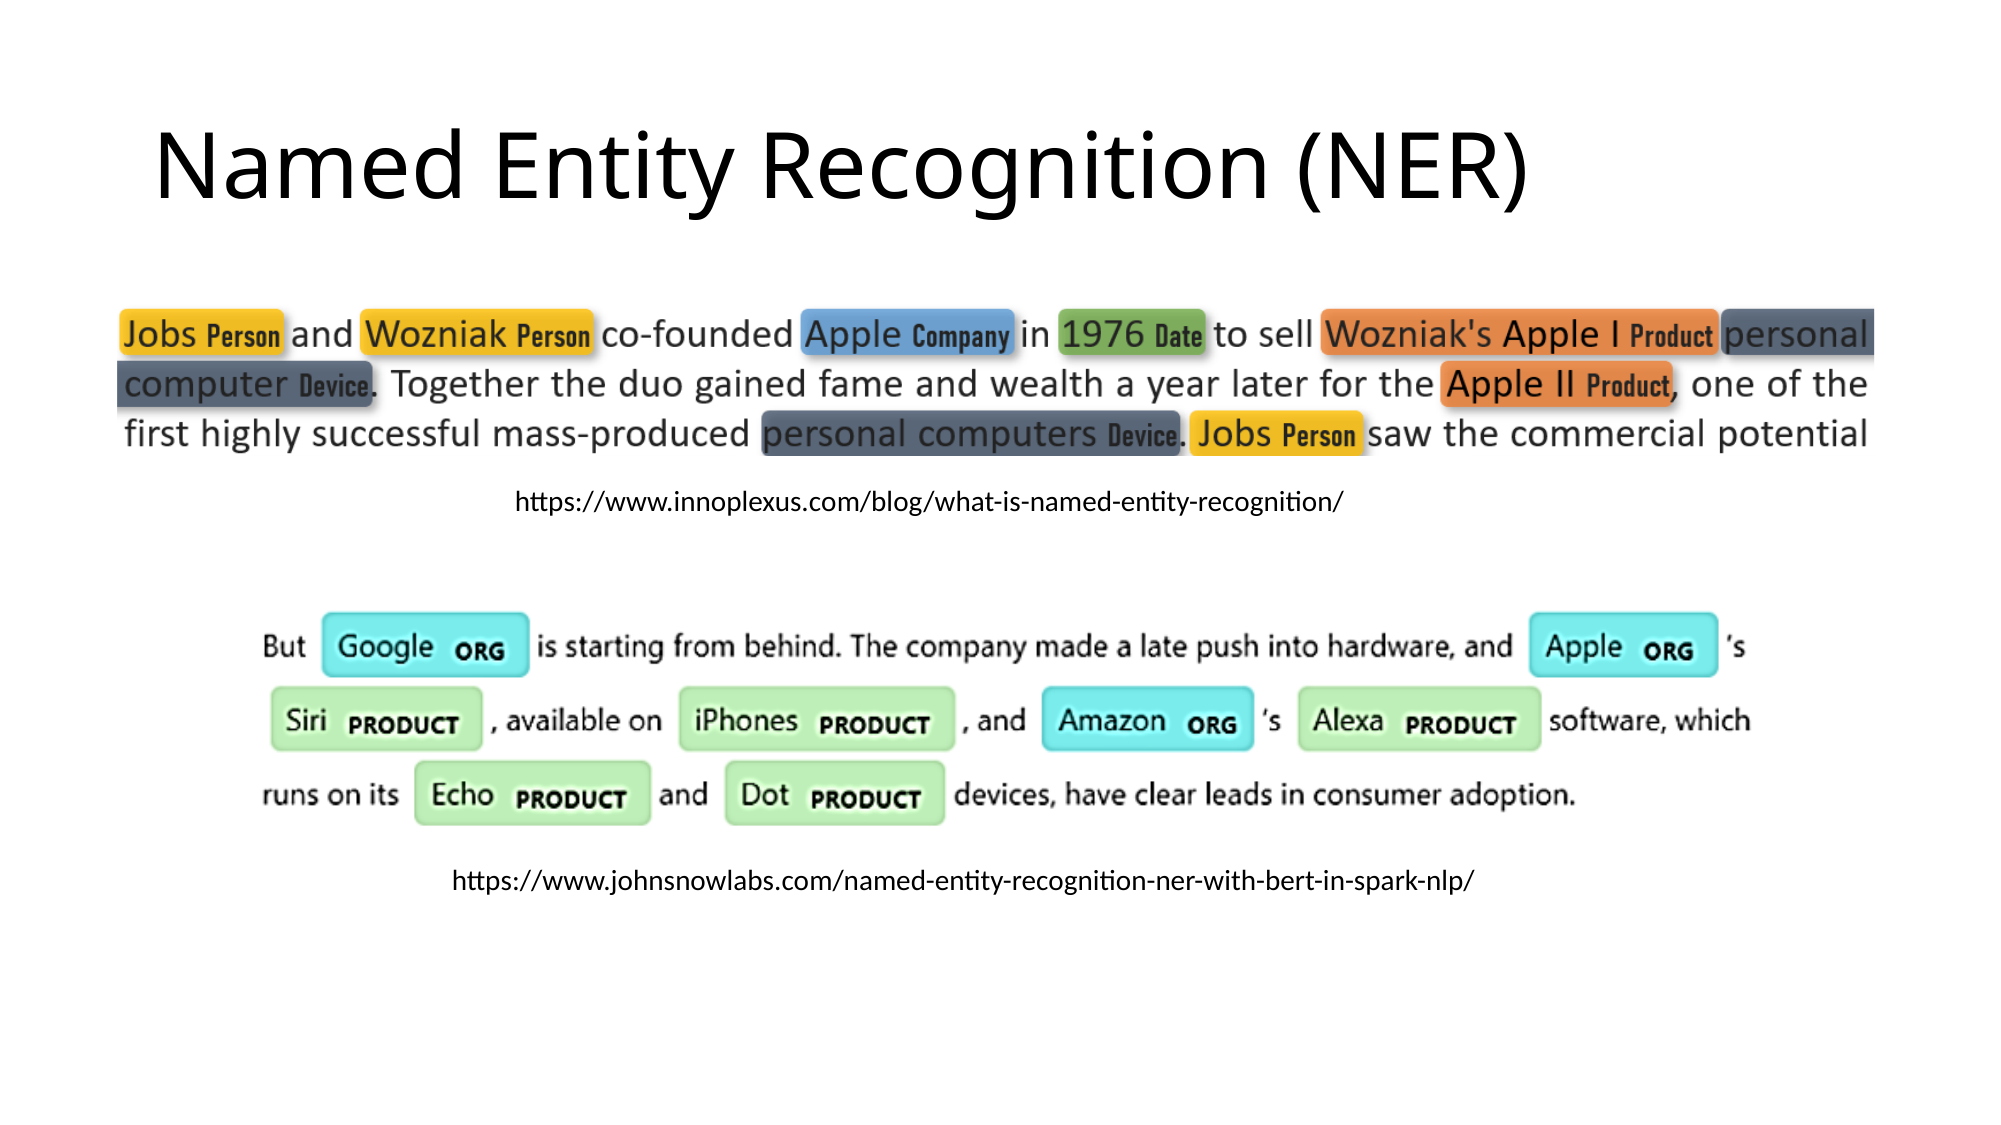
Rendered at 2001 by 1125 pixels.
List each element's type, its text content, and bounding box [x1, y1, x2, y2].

picture [116, 296, 1888, 456]
picture [180, 567, 1821, 901]
text_box https://www.innoplexus.com/blog/what-is-named-entity-recognition/ [500, 474, 1501, 525]
title Named Entity Recognition (NER) [137, 59, 1863, 278]
